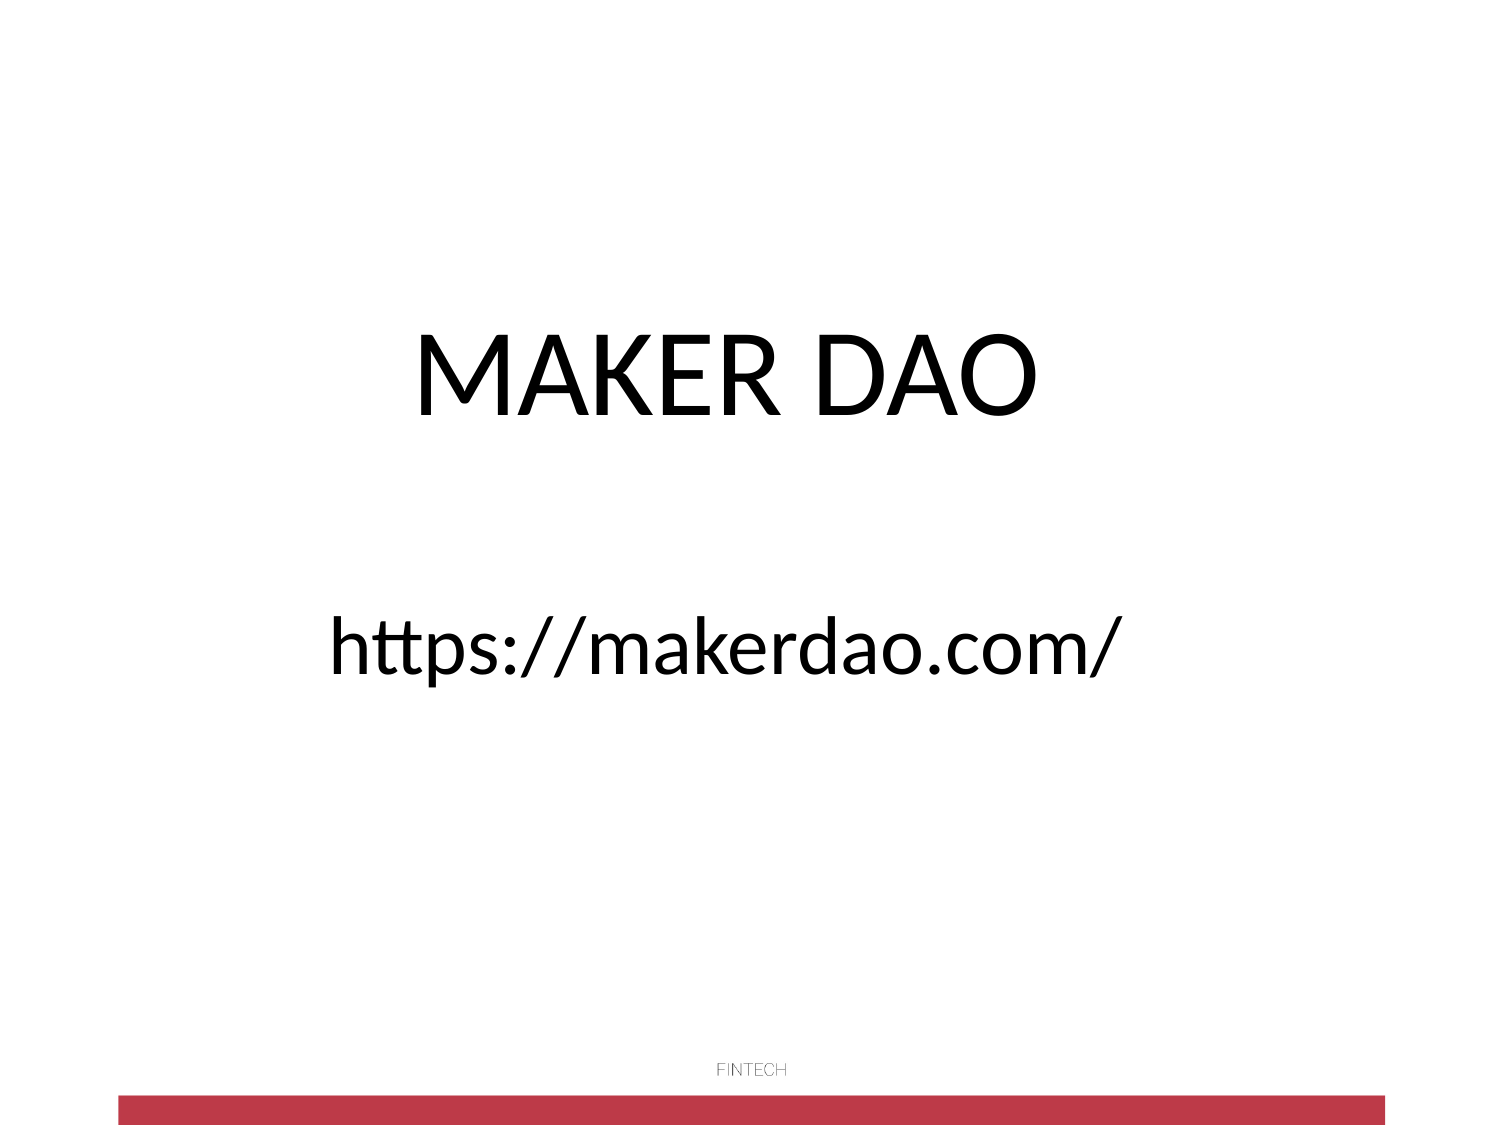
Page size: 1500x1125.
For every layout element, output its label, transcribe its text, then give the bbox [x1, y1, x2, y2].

picture [0, 0, 1500, 1125]
text_box MAKER DAO https://makerdao.com/ [167, 283, 1284, 699]
